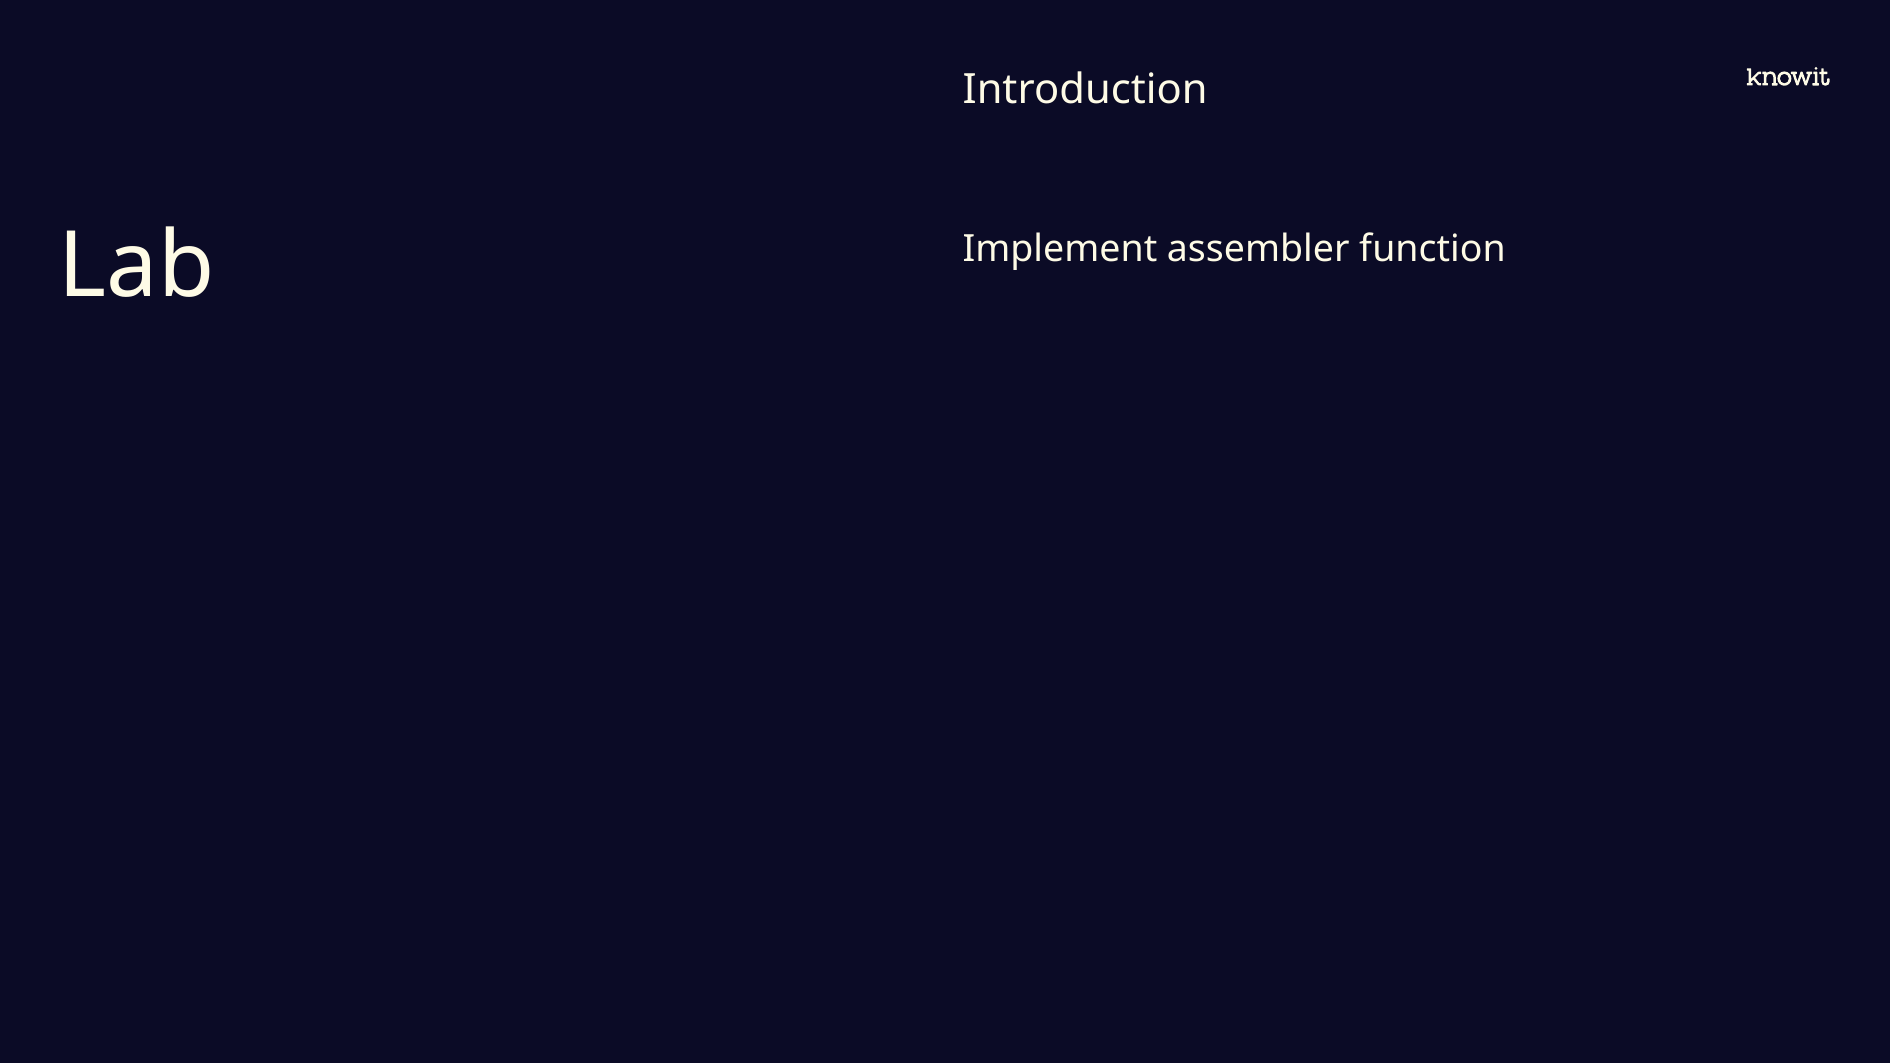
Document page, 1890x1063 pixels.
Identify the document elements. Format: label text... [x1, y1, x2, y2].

list Introduction [962, 59, 1530, 109]
list Implement assembler function [962, 221, 1831, 998]
title Lab [59, 204, 928, 316]
